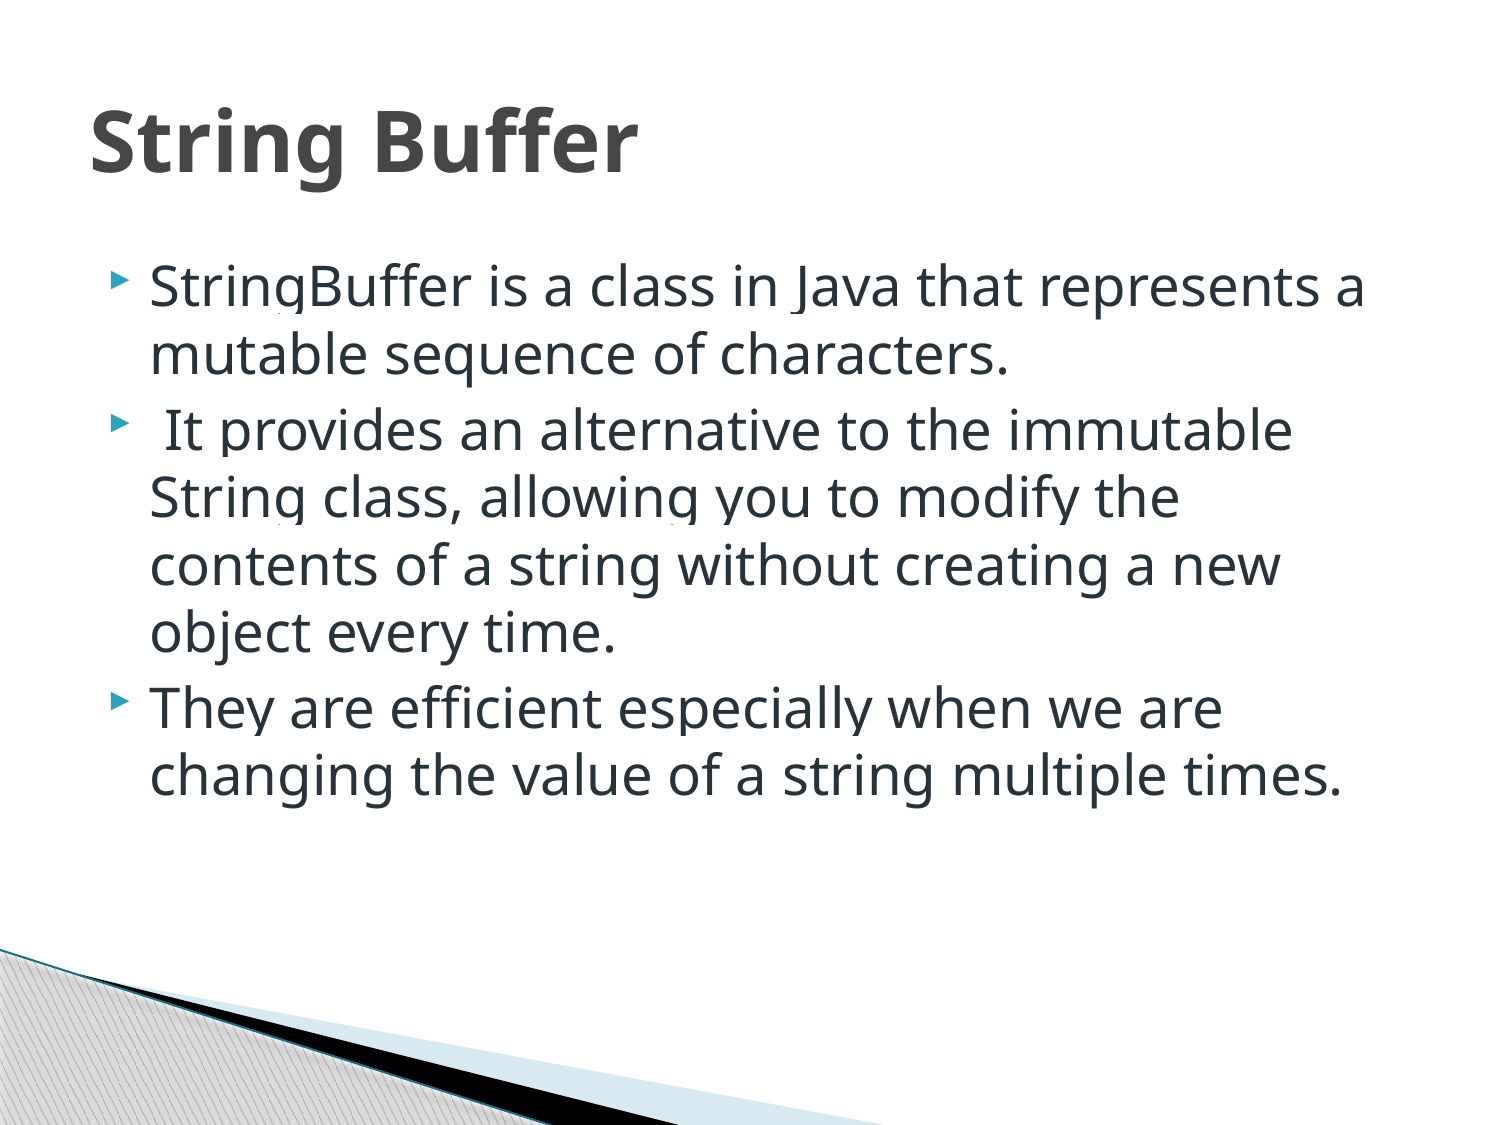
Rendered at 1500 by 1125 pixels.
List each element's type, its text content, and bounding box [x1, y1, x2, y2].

title String Buffer [75, 45, 1425, 233]
list StringBuffer is a class in Java that represents a mutable sequence of characters. It provides an alternative to the immutable String class, allowing you to modify the contents of a string without creating a new object every time. They are efficient especially when we are changing the value of a string multiple times. [75, 243, 1425, 986]
